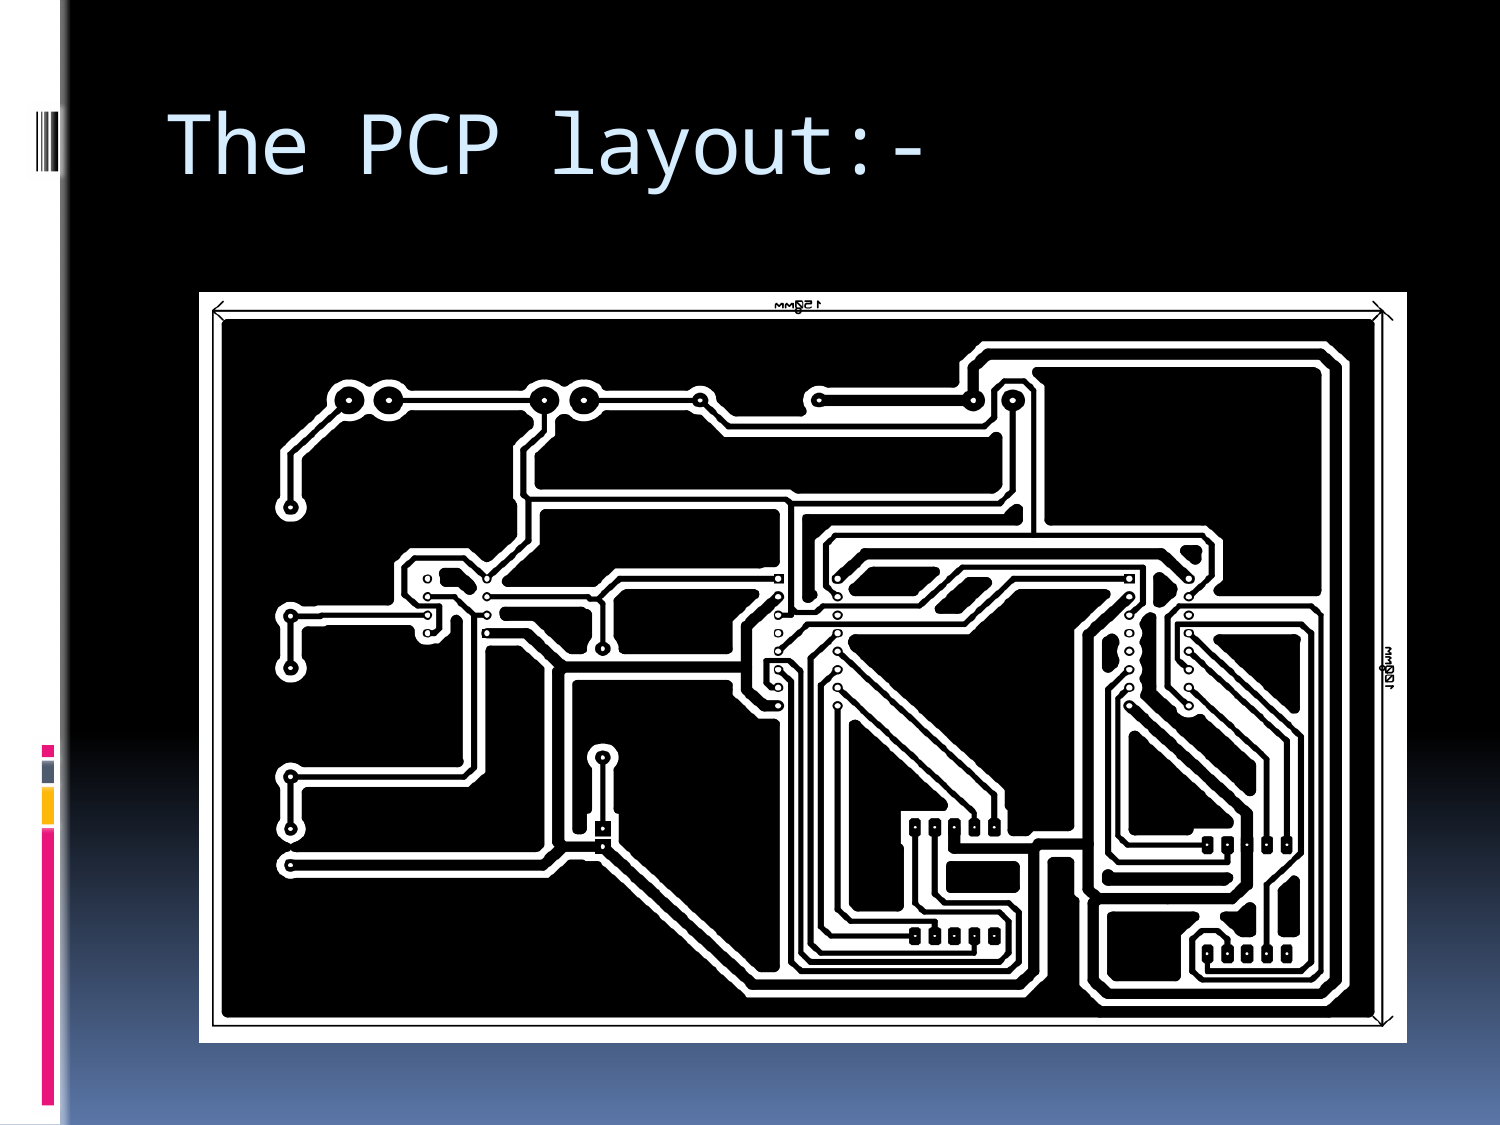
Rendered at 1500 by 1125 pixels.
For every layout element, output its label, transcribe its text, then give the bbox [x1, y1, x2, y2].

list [198, 292, 1407, 1044]
title The PCP layout:- [150, 83, 1425, 234]
